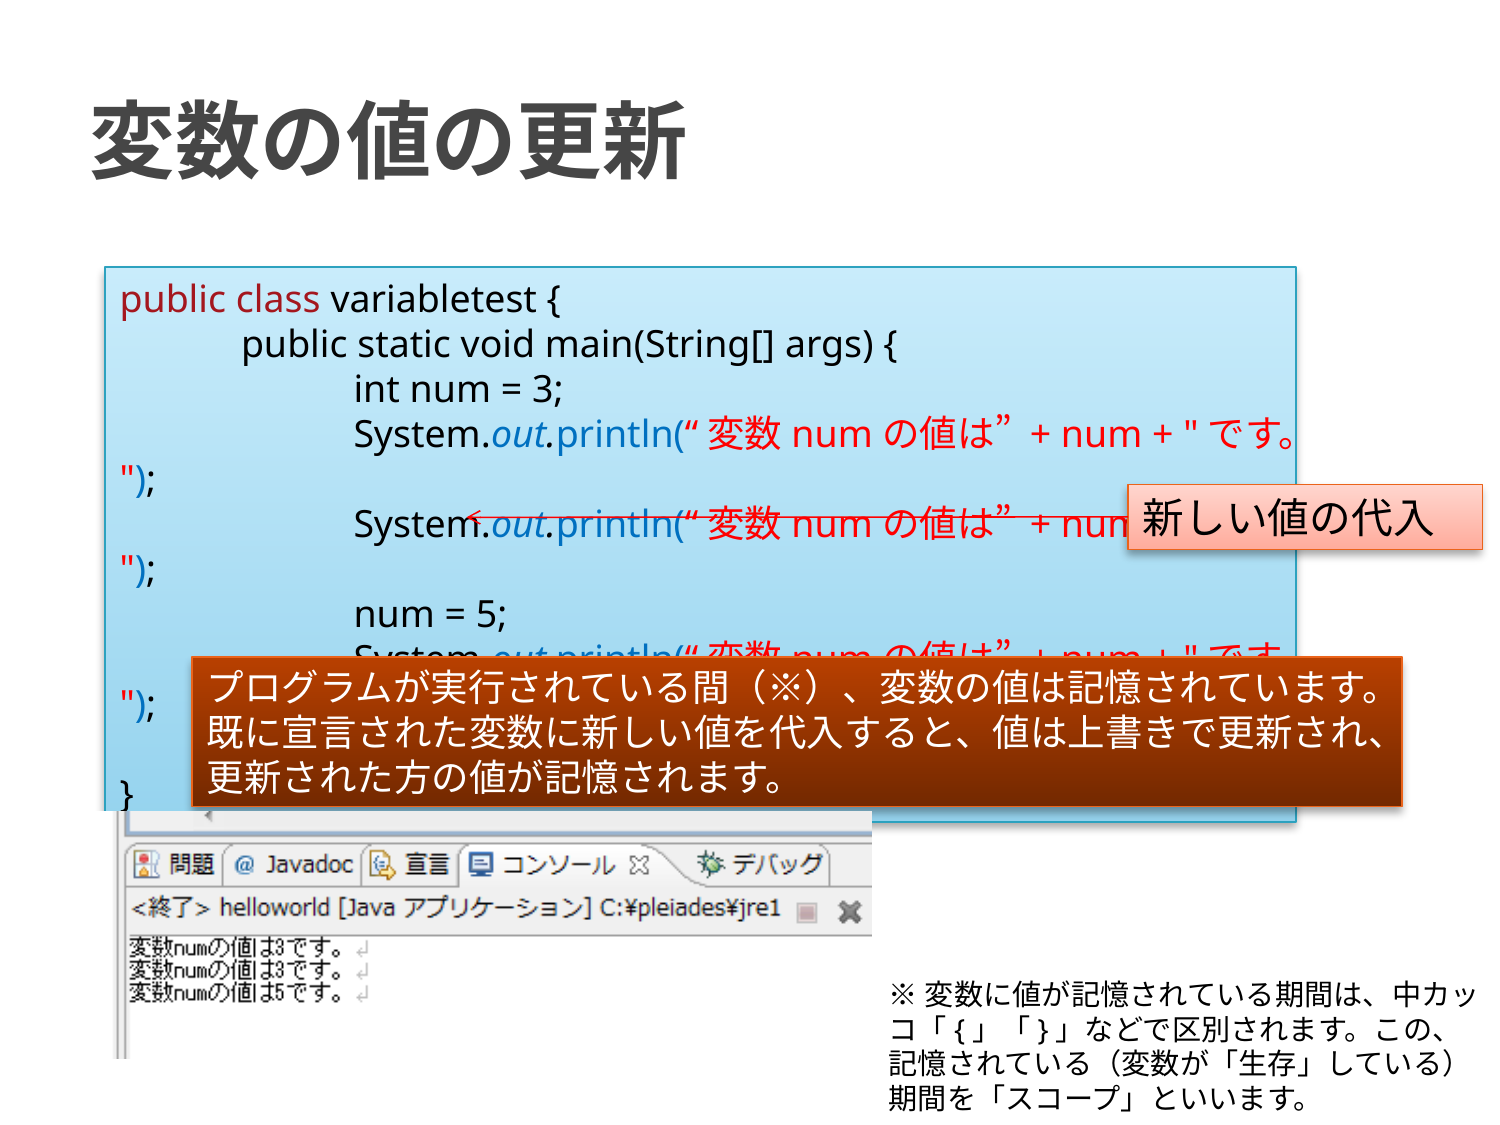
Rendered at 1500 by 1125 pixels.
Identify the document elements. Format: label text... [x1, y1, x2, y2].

title 変数の値の更新 [75, 45, 1425, 233]
text_box 新しい値の代入 [1127, 484, 1483, 550]
picture [60, 811, 872, 1059]
text_box public class variabletest { public static void main(String[] args) { int num = 3; System.out.println(“変数numの値は” + num + "です。"); System.out.println(“変数numの値は” + num + "です。"); num = 5; System.out.println(“変数numの値は” + num + "です。"); } } [104, 266, 1297, 811]
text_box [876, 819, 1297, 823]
text_box ※変数に値が記憶されている期間は、中カッコ「{」「}」などで区別されます。この、記憶されている（変数が「生存」している）期間を「スコープ」といいます。 [873, 968, 1500, 1123]
text_box プログラムが実行されている間（※）、変数の値は記憶されています。 既に宣言された変数に新しい値を代入すると、値は上書きで更新され、更新された方の値が記憶されます。 [191, 656, 1403, 807]
